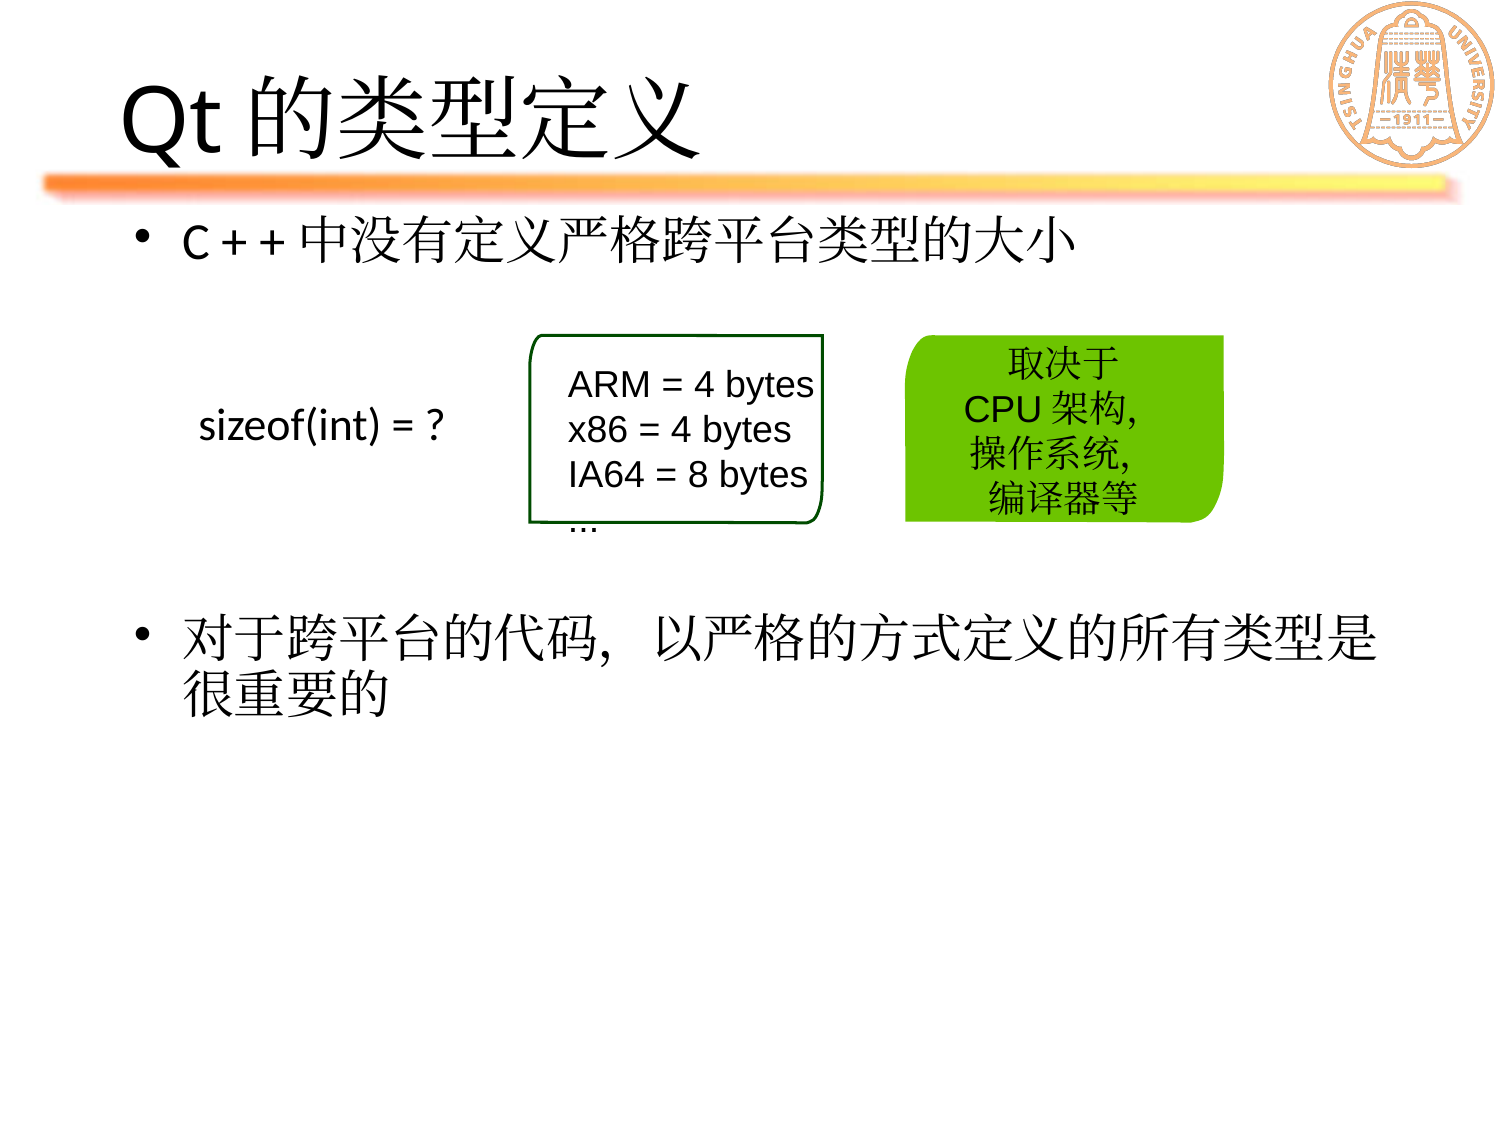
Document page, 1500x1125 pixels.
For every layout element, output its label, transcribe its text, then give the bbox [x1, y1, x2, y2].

text_box ARM = 4 bytes x86 = 4 bytes IA64 = 8 bytes ... [816, 351, 849, 518]
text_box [903, 334, 1224, 523]
title Qt的类型定义 [103, 59, 1397, 187]
list C + +中没有定义严格跨平台类型的大小 sizeof(int) = ? 对于跨平台的代码，以严格的方式定义的所有类型是很重要的 [103, 206, 1397, 1045]
text_box [529, 335, 823, 523]
picture [28, 0, 1496, 205]
